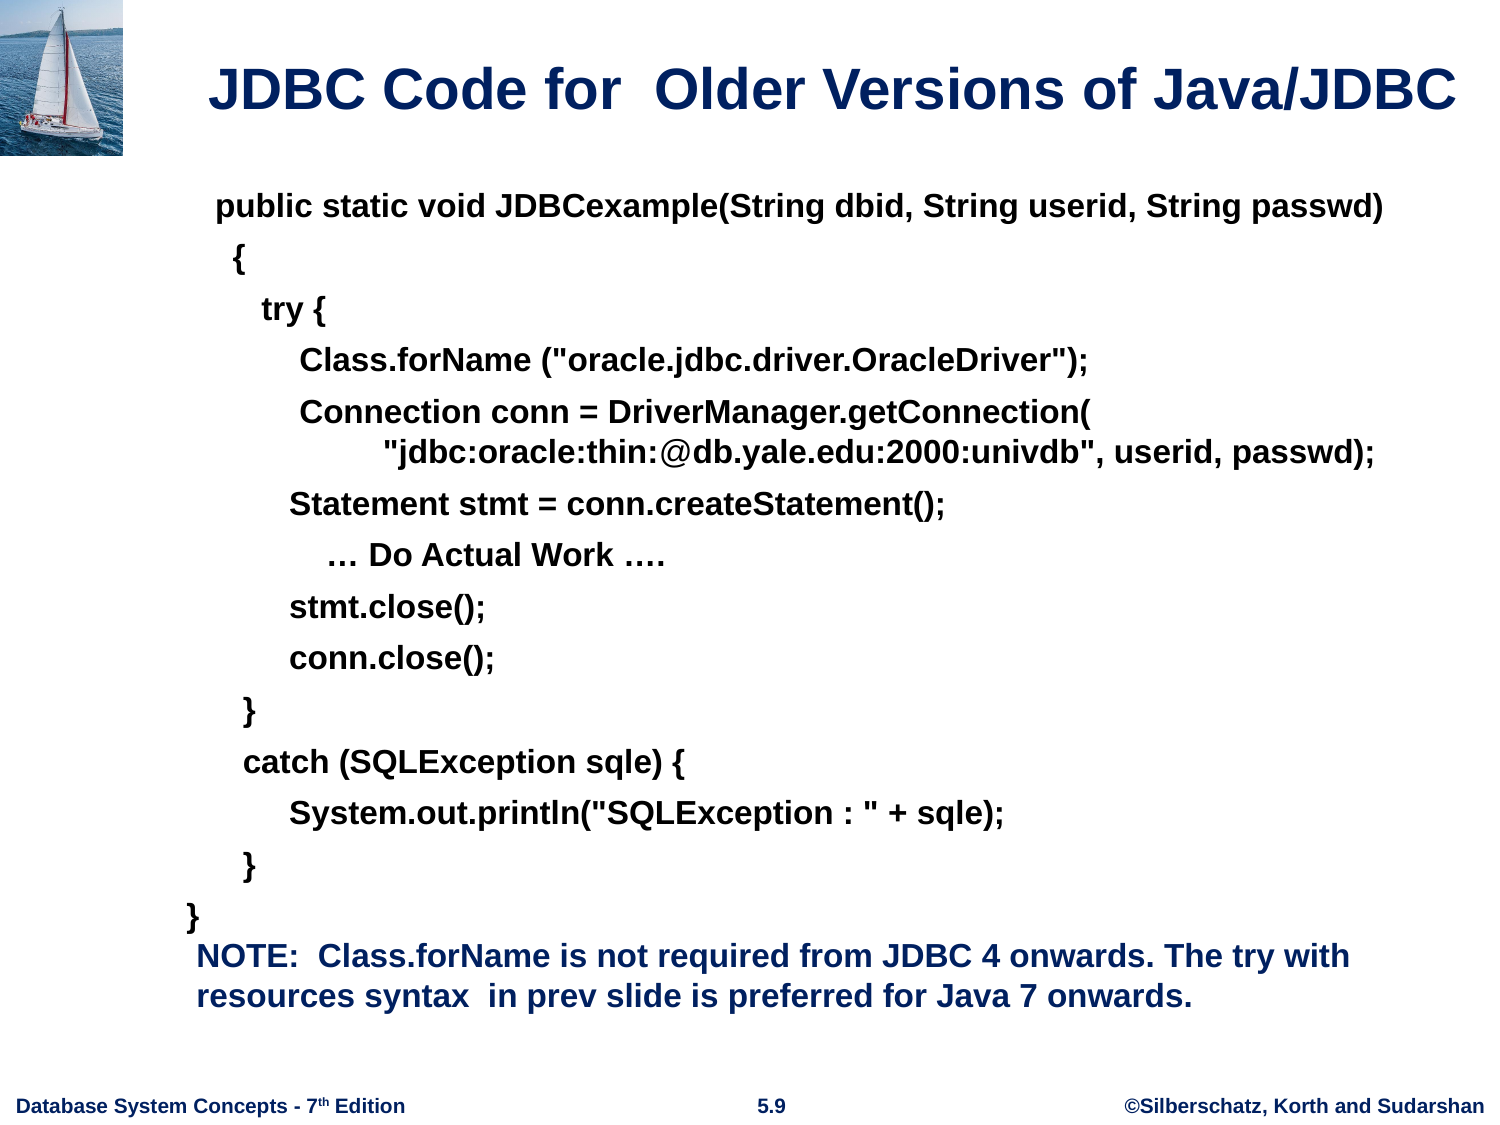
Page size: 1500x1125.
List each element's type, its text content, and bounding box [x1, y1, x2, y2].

picture [0, 0, 123, 156]
title JDBC Code for Older Versions of Java/JDBC [166, 33, 1500, 129]
list public static void JDBCexample(String dbid, String userid, String passwd) { try { Class.forName ("oracle.jdbc.driver.OracleDriver"); Connection conn = DriverManager.getConnection( "jdbc:oracle:thin:@db.yale.edu:2000:univdb", userid, passwd); Statement stmt = conn.createStatement(); … Do Actual Work …. stmt.close(); conn.close(); } catch (SQLException sqle) { System.out.println("SQLException : " + sqle); } } NOTE: Class.forName is not required from JDBC 4 onwards. The try with resources syntax in prev slide is preferred for Java 7 onwards. [125, 176, 1471, 1067]
